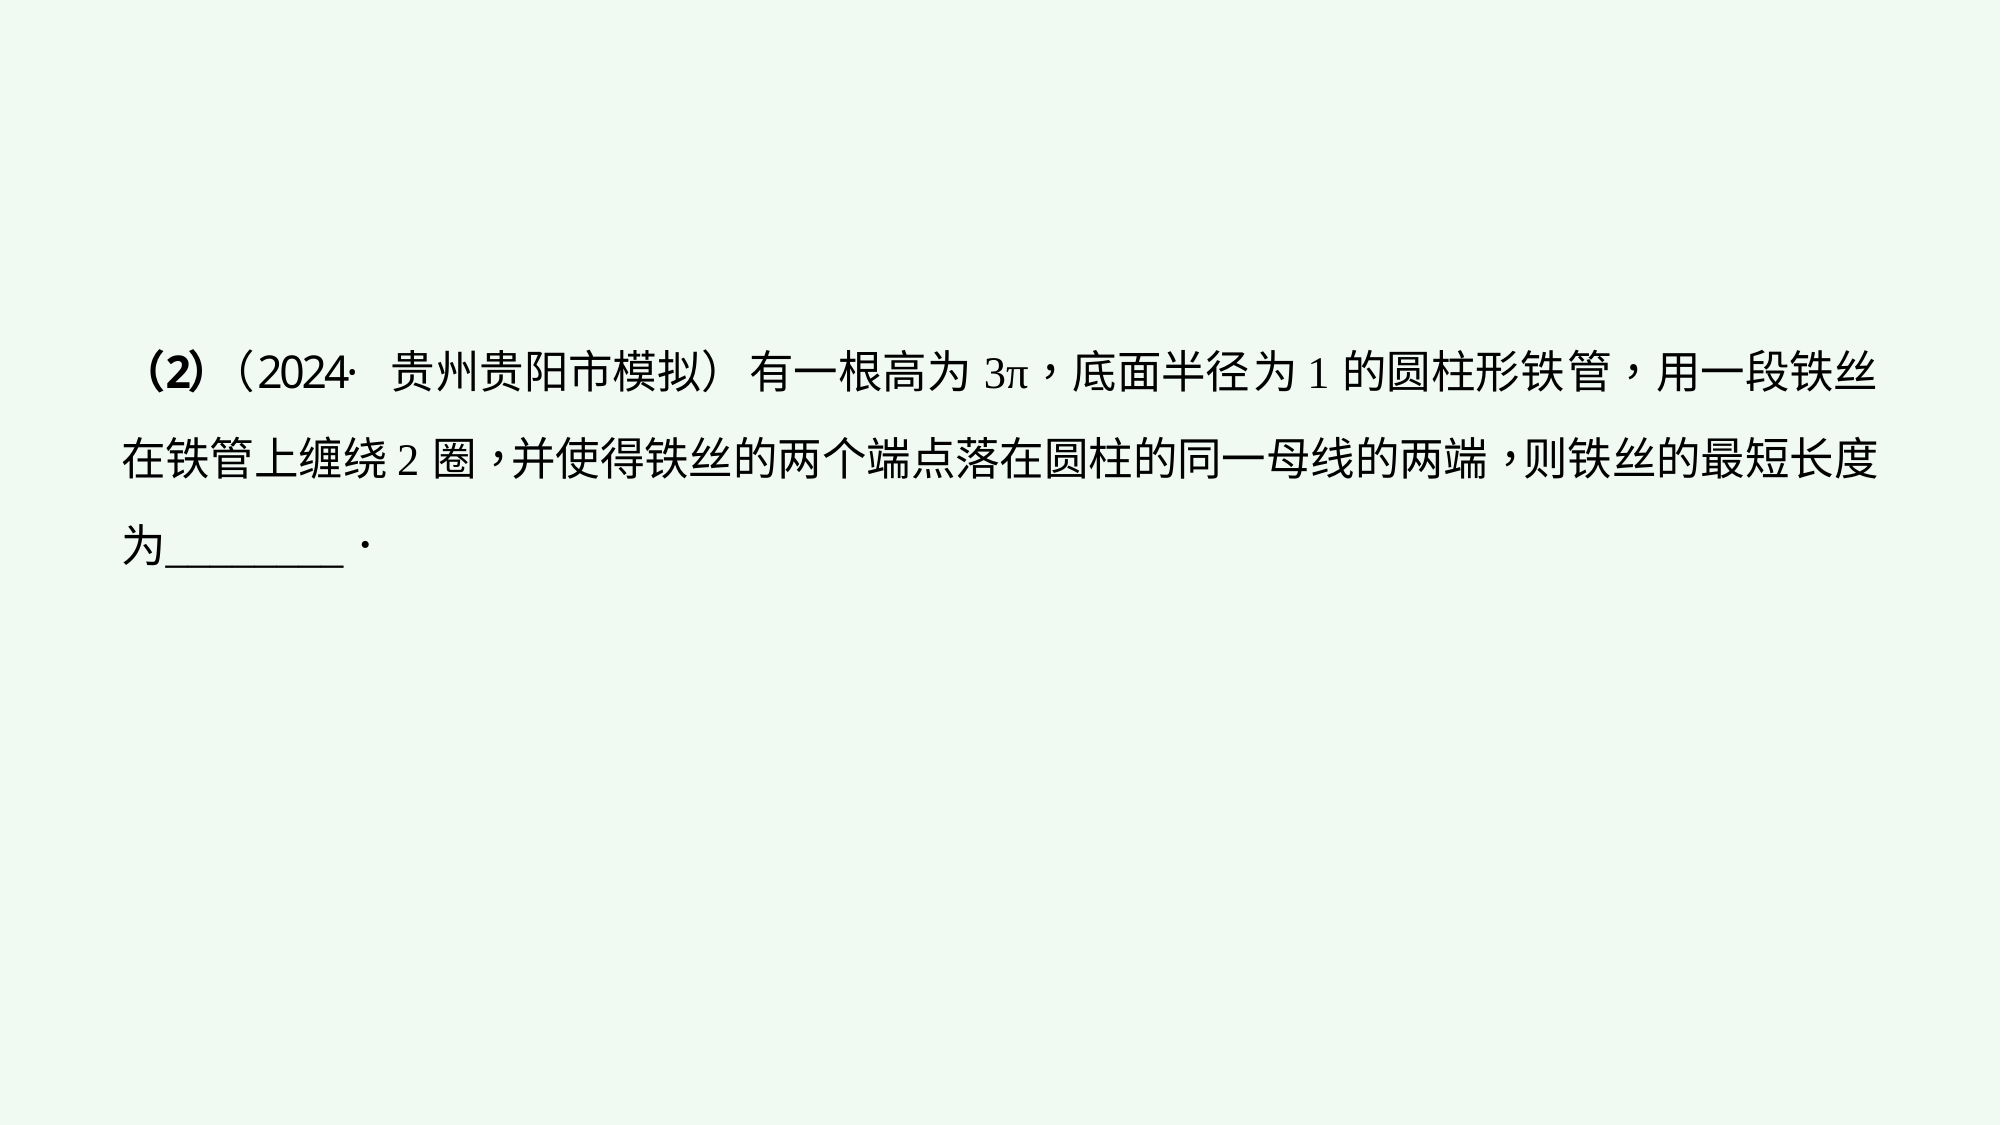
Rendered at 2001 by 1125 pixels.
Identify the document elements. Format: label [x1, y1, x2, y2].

text_box [121, 343, 1879, 675]
